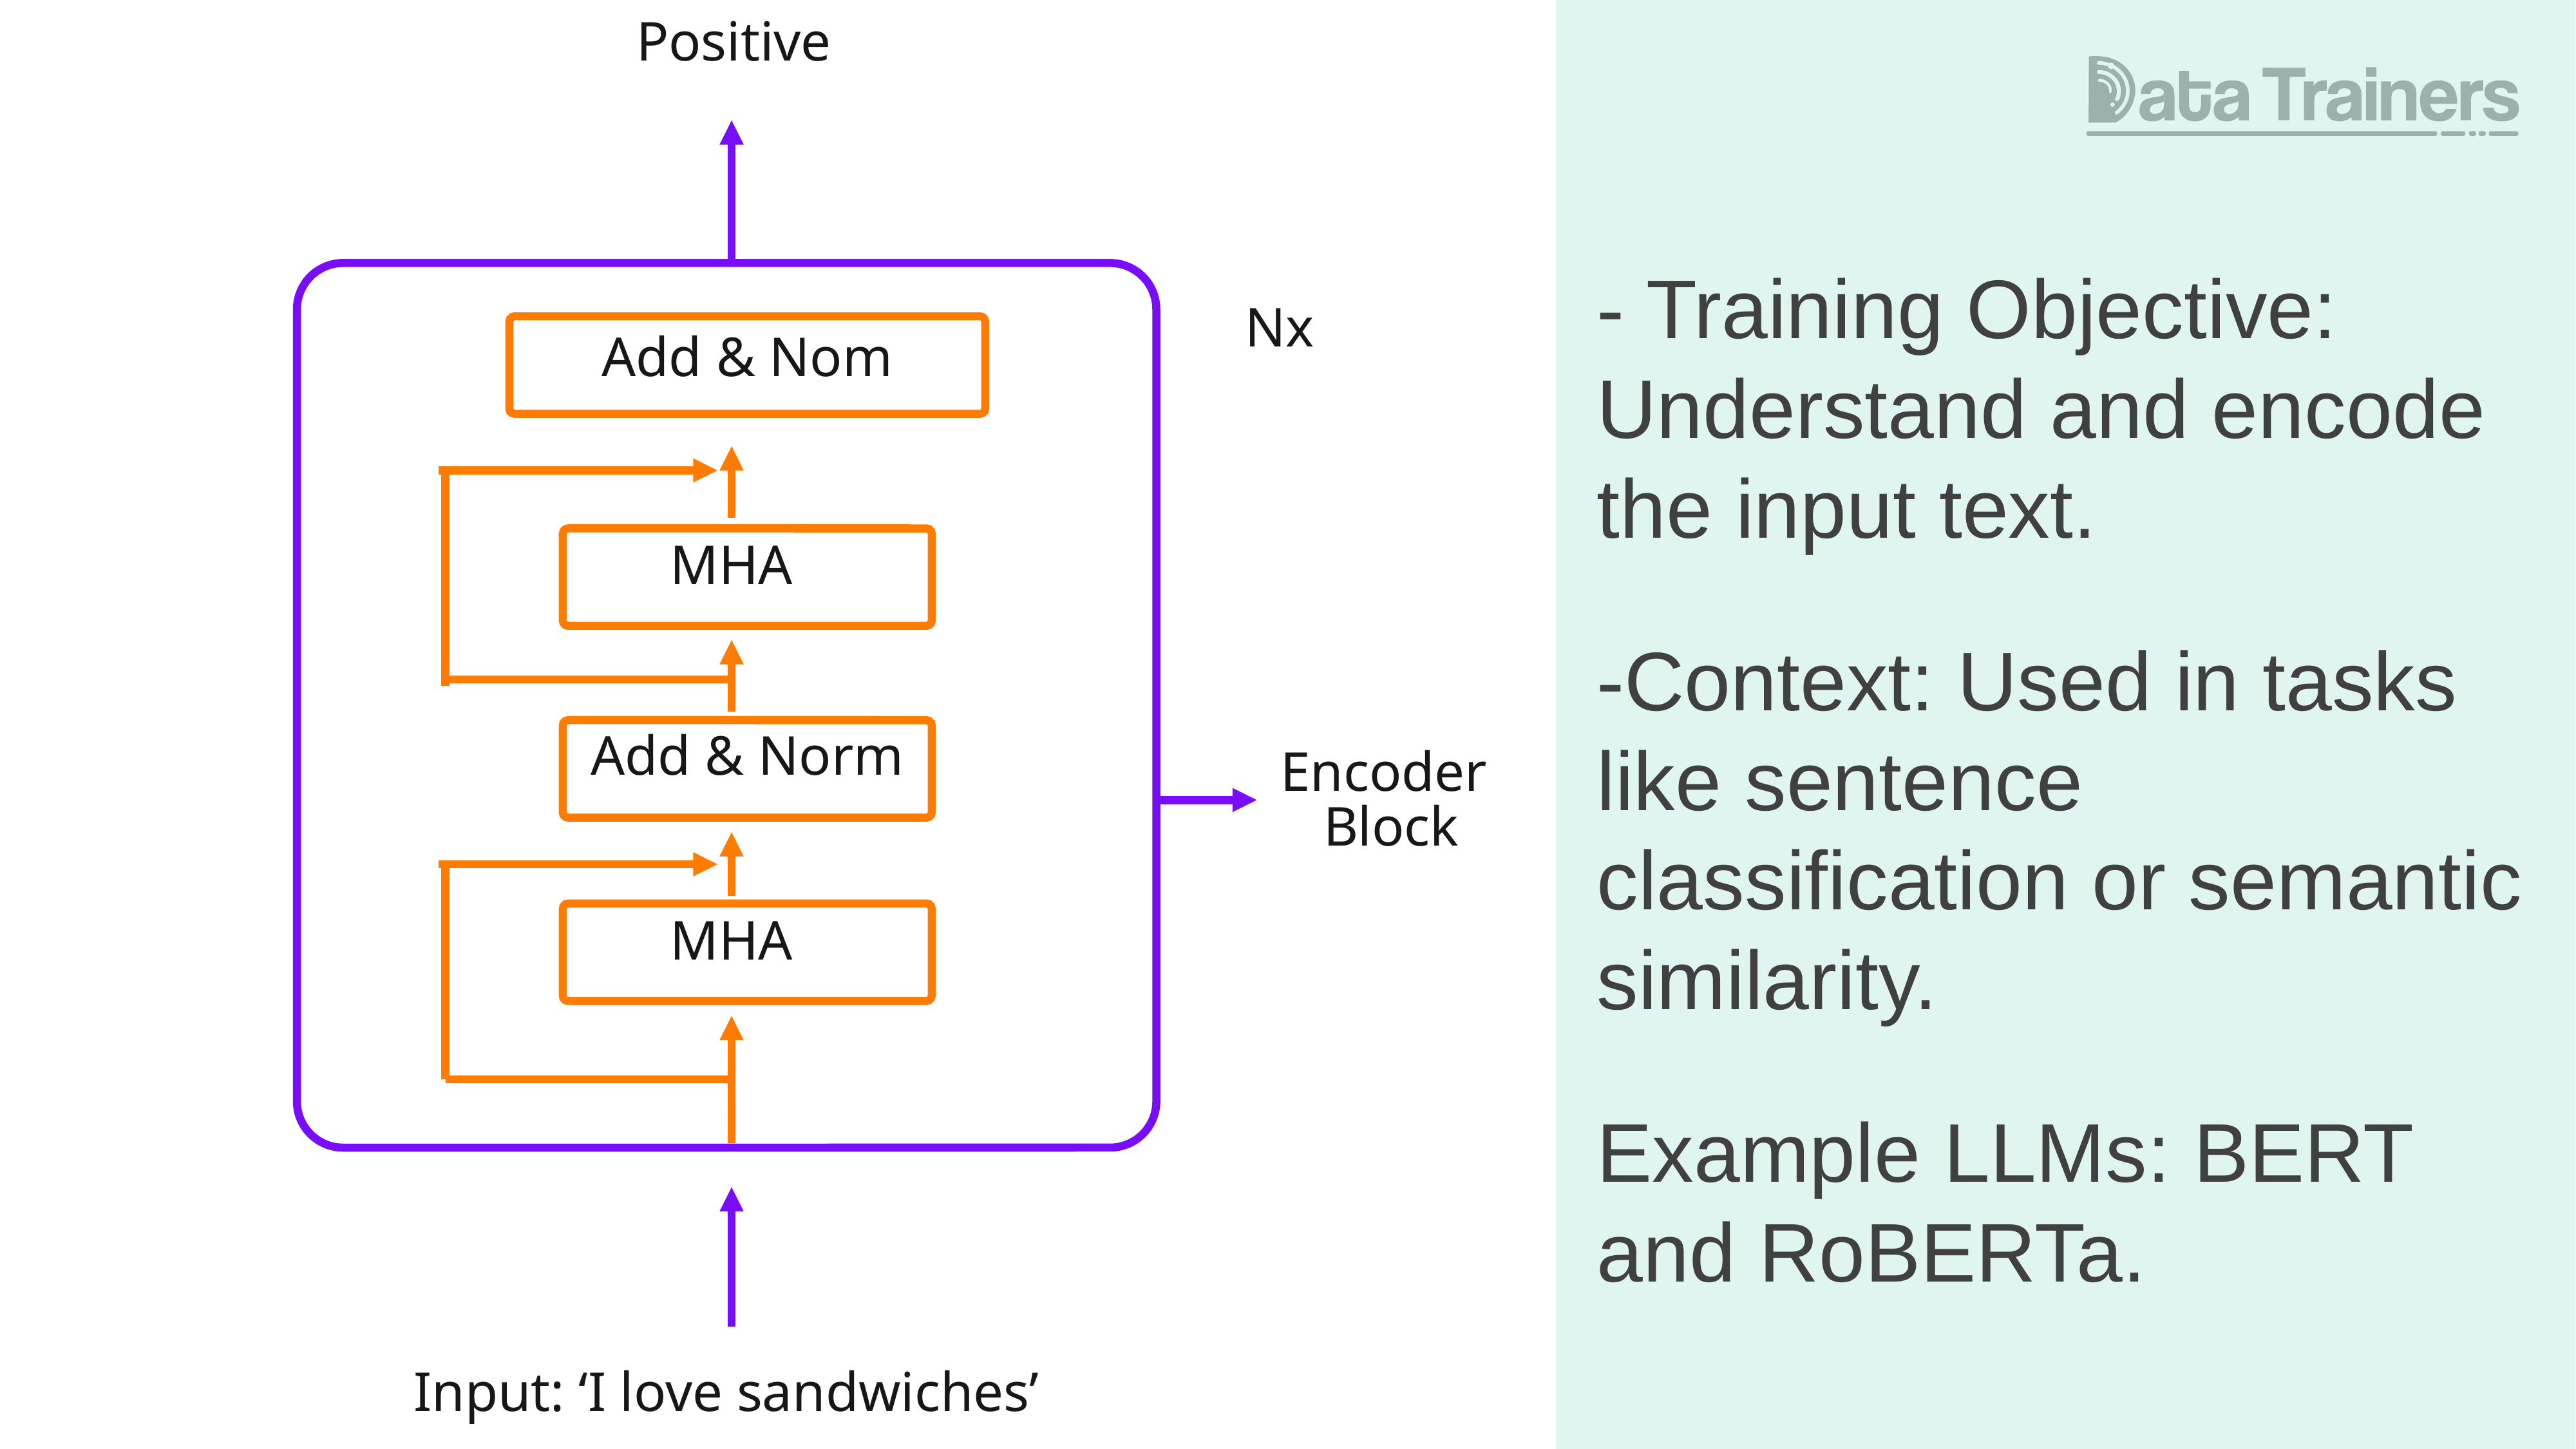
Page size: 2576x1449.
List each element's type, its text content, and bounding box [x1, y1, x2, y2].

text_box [227, 6, 1766, 1442]
text_box - Training Objective: Understand and encode the input text. -Context: Used in tasks like sentence classification or semantic similarity. Example LLMs: BERT and RoBERTa. [1766, 245, 2562, 1309]
